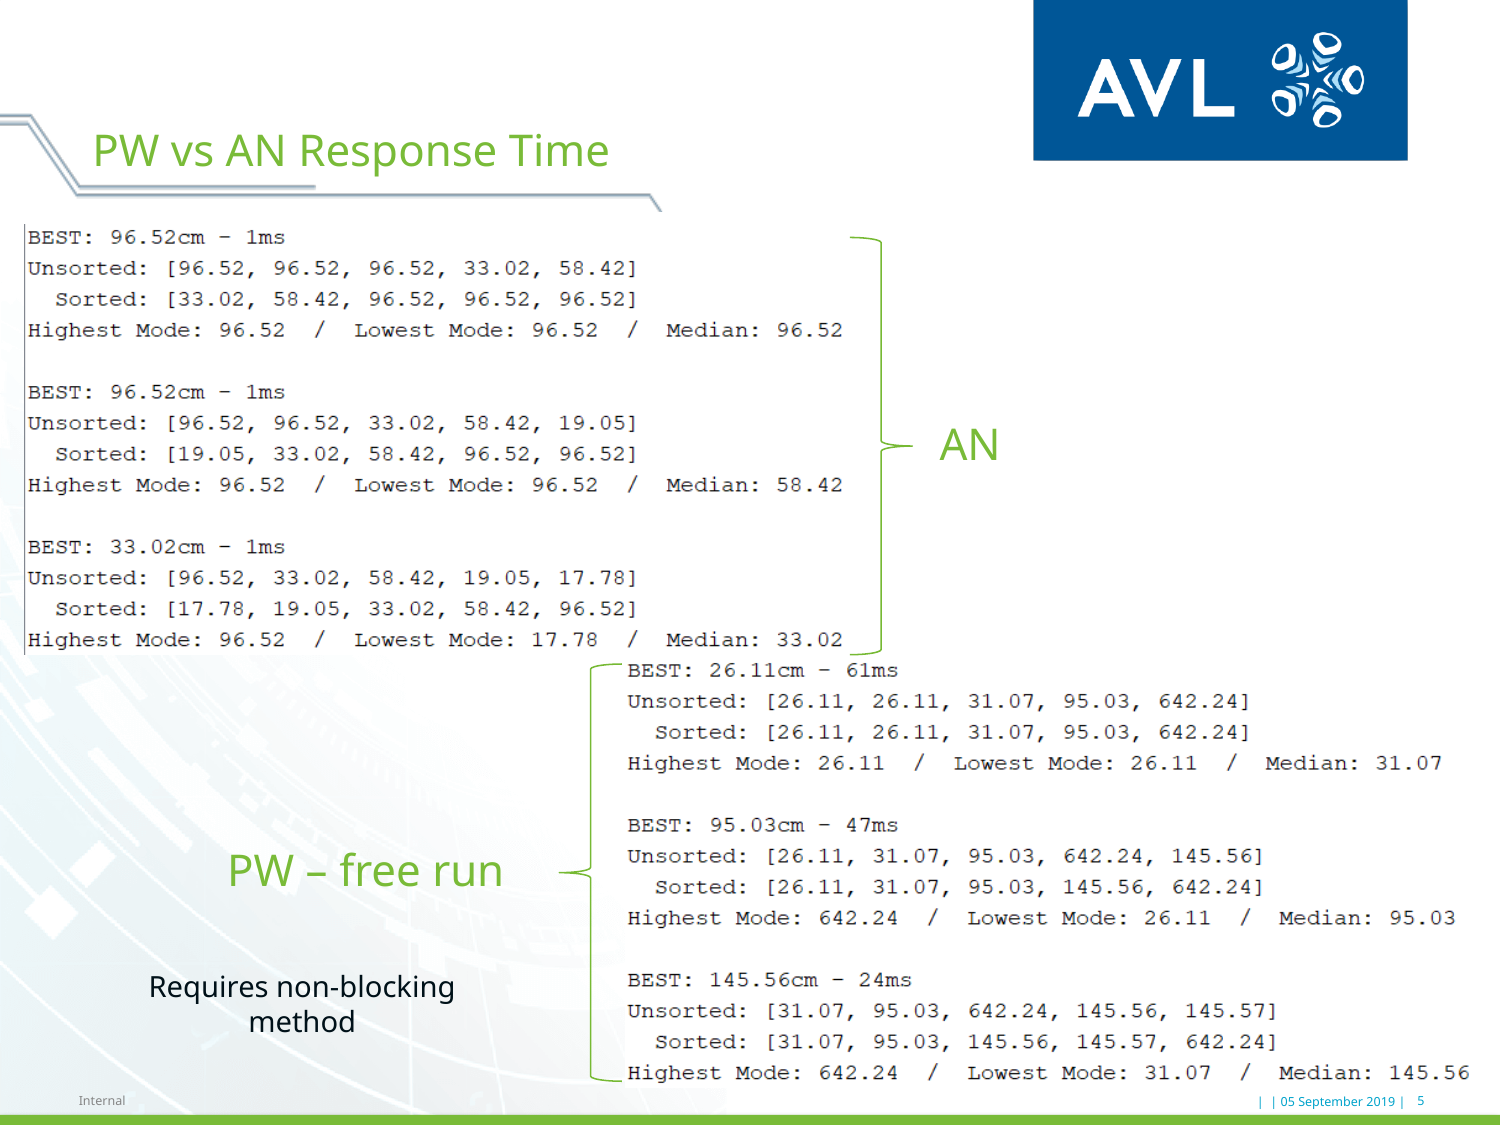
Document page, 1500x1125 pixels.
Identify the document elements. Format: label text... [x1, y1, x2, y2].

text_box AN [924, 391, 1027, 502]
text_box Requires non-blocking method [96, 961, 509, 1046]
title PW vs AN Response Time [77, 66, 999, 177]
text_box [854, 236, 914, 656]
text_box [560, 664, 619, 1082]
text_box PW – free run [212, 817, 560, 928]
picture [0, 0, 1500, 1114]
